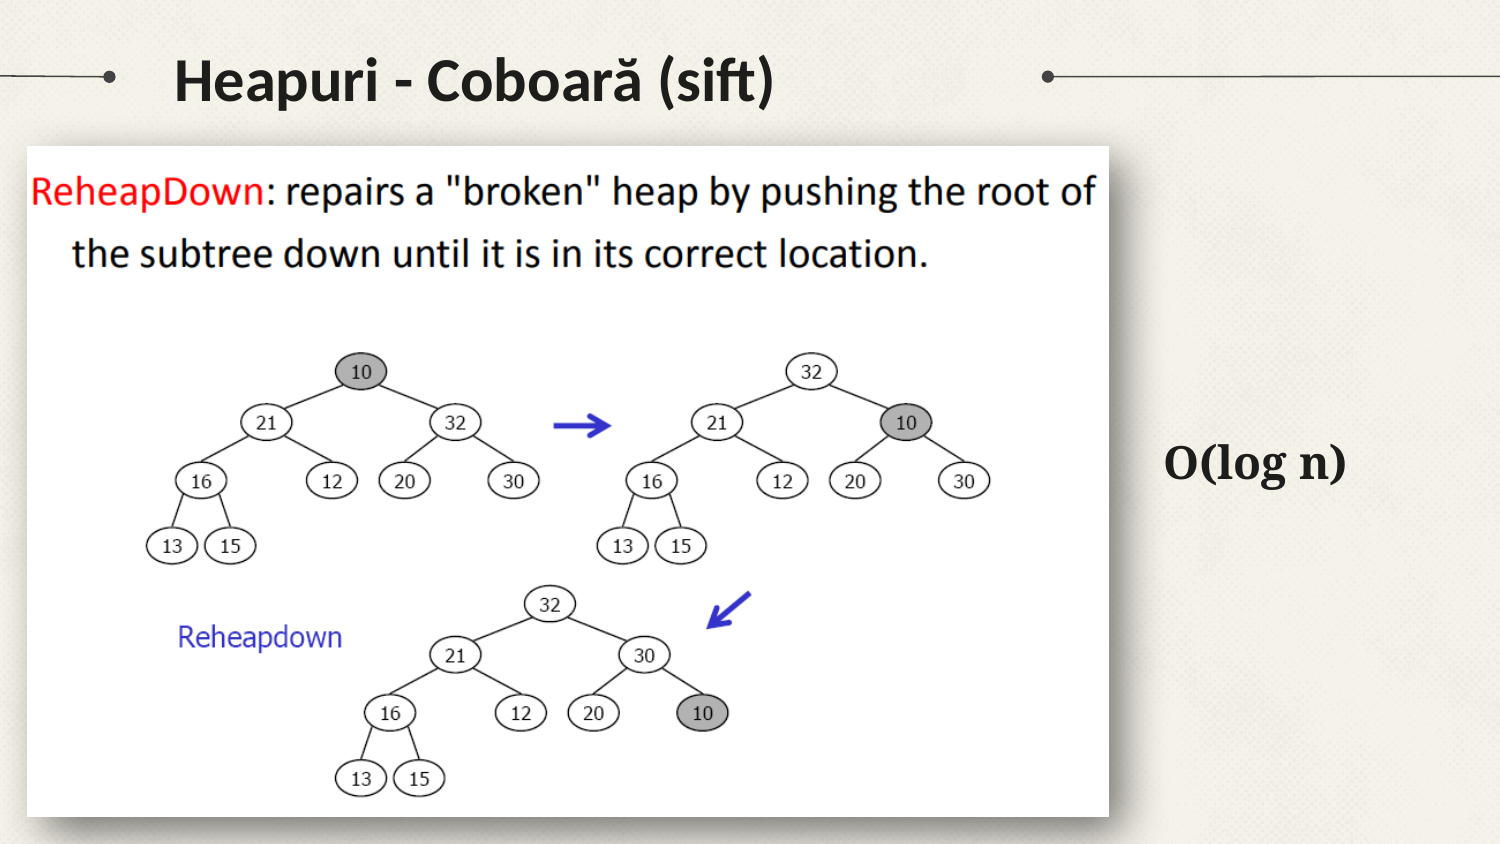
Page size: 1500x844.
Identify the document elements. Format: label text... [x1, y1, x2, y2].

picture [0, 0, 1500, 844]
title Heapuri - Coboară (sift) [159, 6, 1170, 129]
list O(log n) [36, 129, 61, 138]
list O(log n) [1105, 129, 1454, 780]
